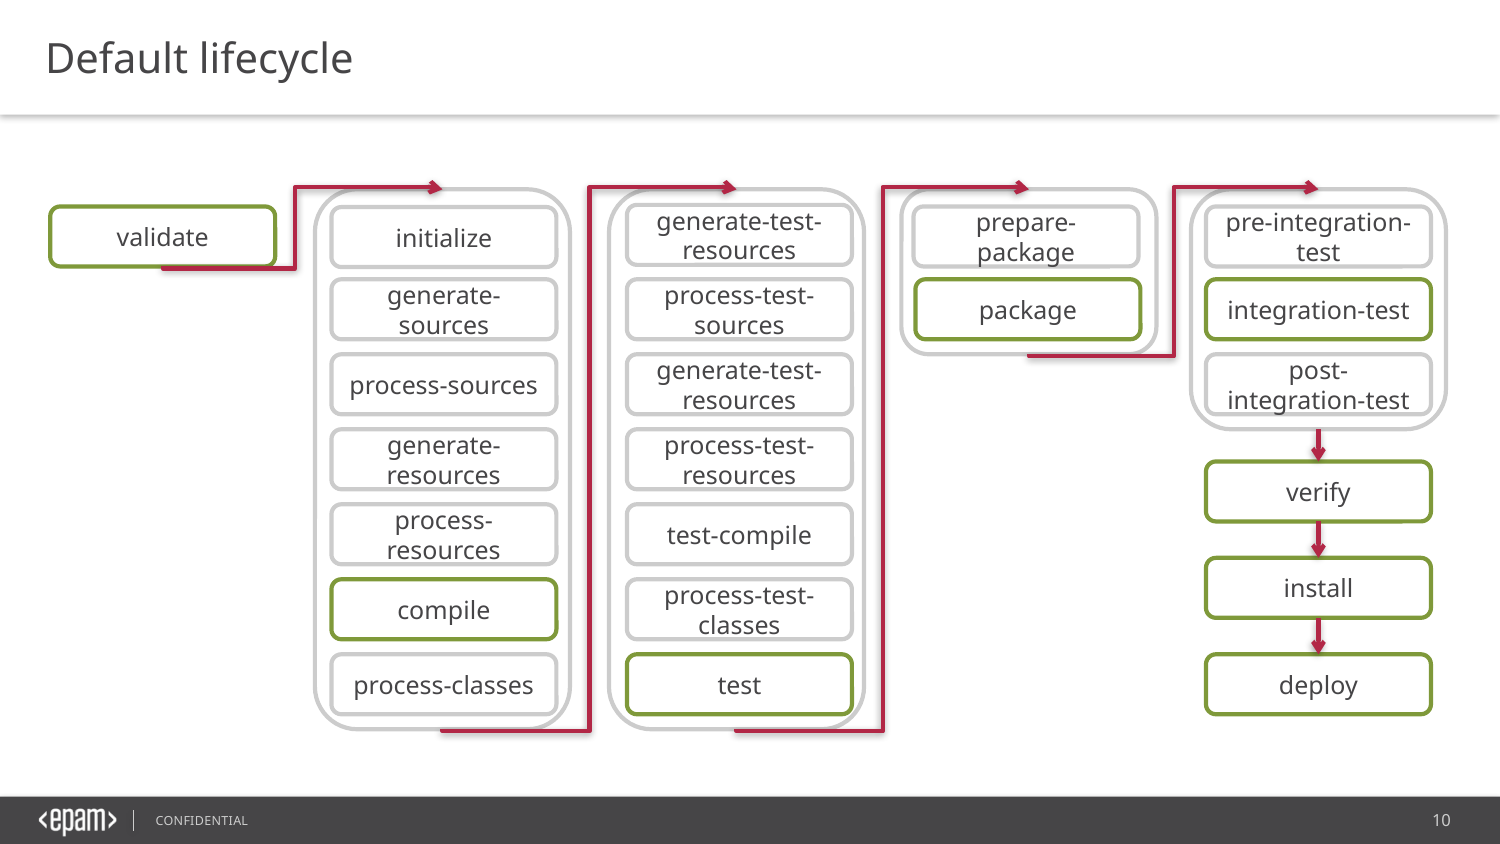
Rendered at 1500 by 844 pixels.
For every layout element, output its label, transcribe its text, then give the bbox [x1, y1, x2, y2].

text_box [606, 187, 867, 311]
text_box [346, 187, 573, 310]
text_box test [624, 652, 855, 717]
text_box pre-integration-test [1261, 204, 1434, 269]
text_box process-classes [329, 652, 559, 717]
text_box [1208, 187, 1449, 432]
text_box initialize [346, 204, 559, 270]
text_box [606, 613, 867, 732]
picture [38, 808, 117, 837]
text_box integration-test [1261, 277, 1434, 342]
text_box [312, 377, 573, 732]
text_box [263, 87, 342, 369]
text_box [612, 312, 1153, 606]
text_box deploy [1203, 652, 1434, 717]
text_box generate-sources [346, 277, 559, 310]
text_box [319, 311, 613, 607]
text_box process-test-classes [624, 616, 855, 642]
text_box post-integration-test [1261, 352, 1434, 417]
text_box package [913, 277, 1085, 311]
text_box generate-test-resources [624, 202, 855, 267]
list Default lifecycle [0, 0, 1500, 115]
text_box verify [1203, 459, 1434, 524]
text_box install [1203, 555, 1434, 620]
text_box compile [329, 616, 559, 642]
text_box validate [48, 204, 258, 269]
text_box process-test-sources [624, 277, 854, 309]
text_box prepare-package [911, 204, 1085, 269]
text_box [1090, 126, 1257, 417]
text_box [899, 187, 1085, 311]
